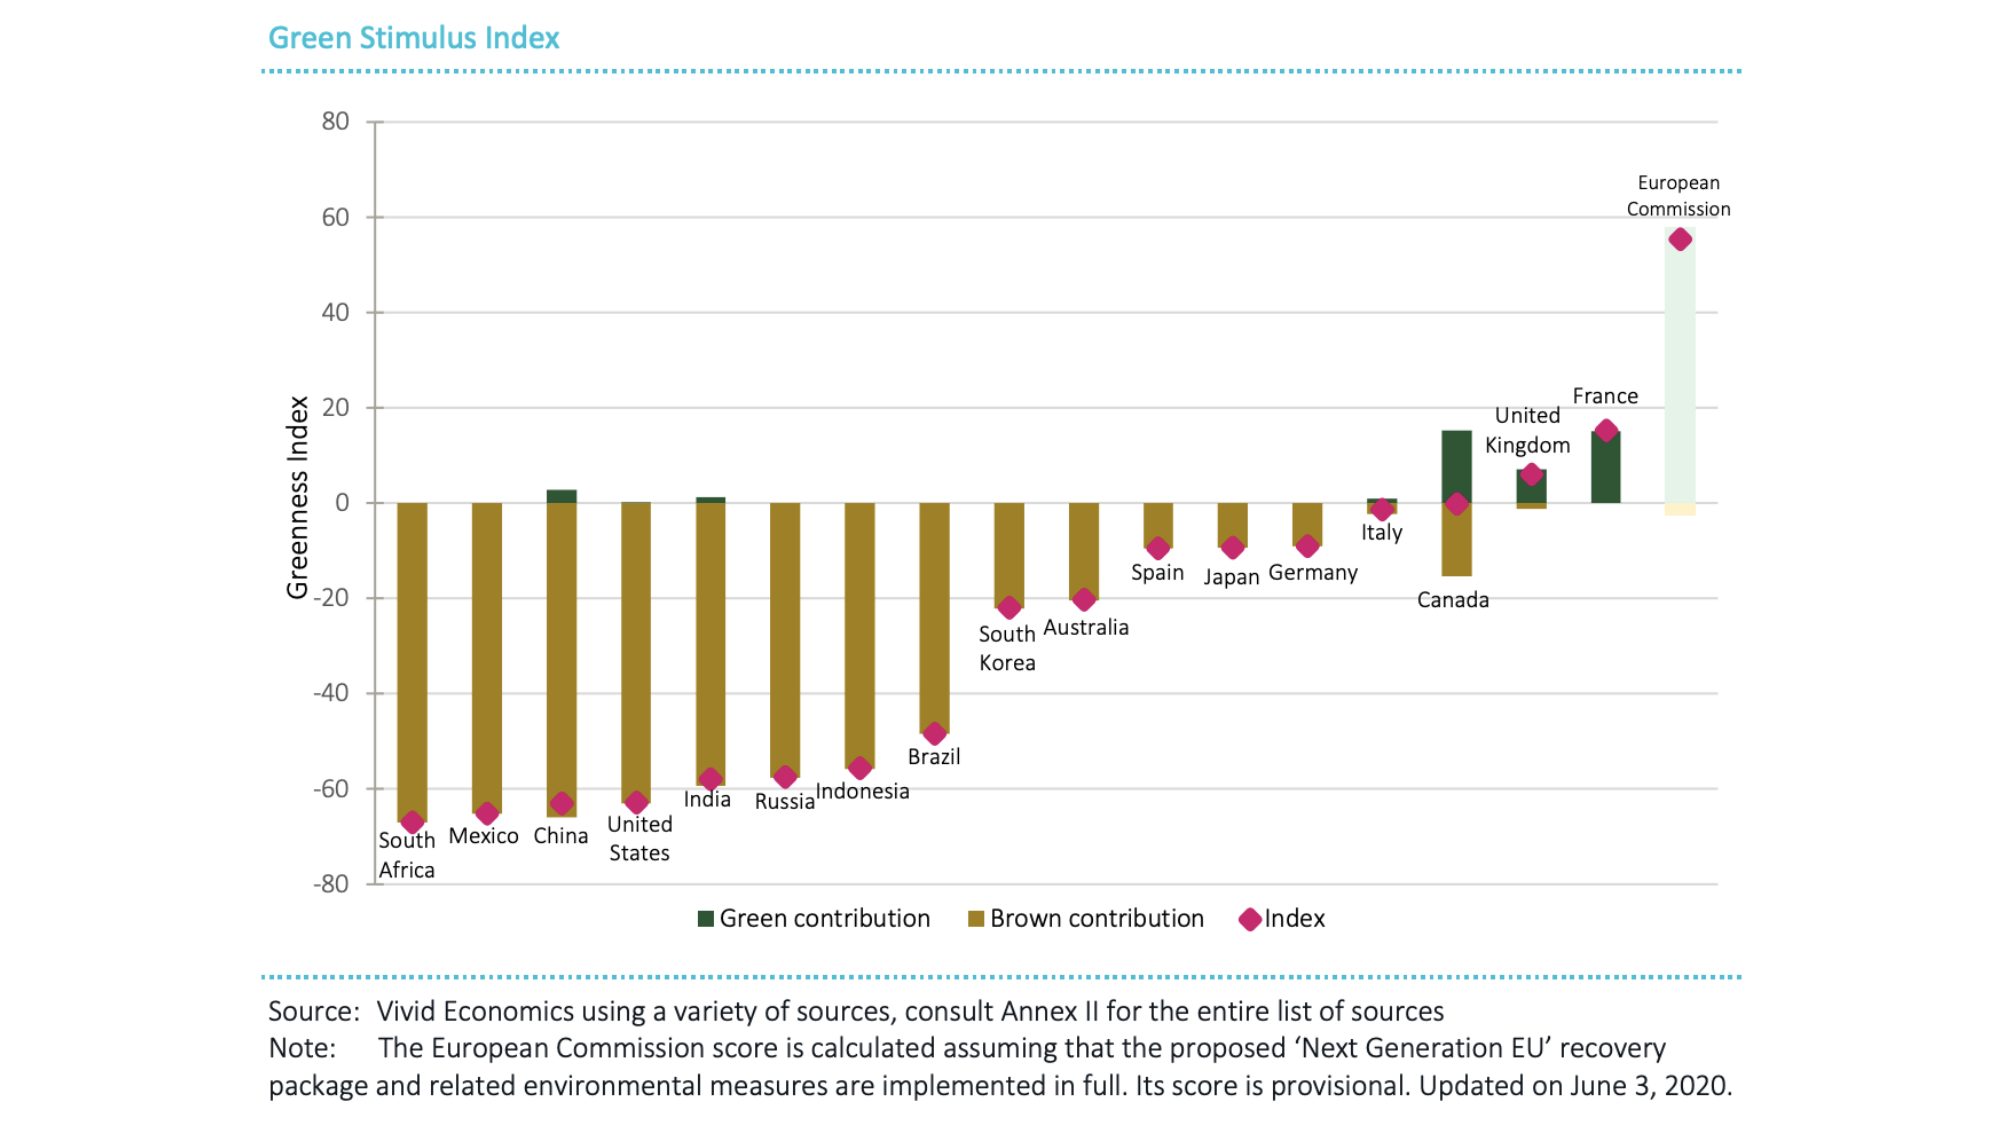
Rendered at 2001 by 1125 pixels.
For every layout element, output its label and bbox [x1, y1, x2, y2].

list [218, 14, 1863, 1125]
